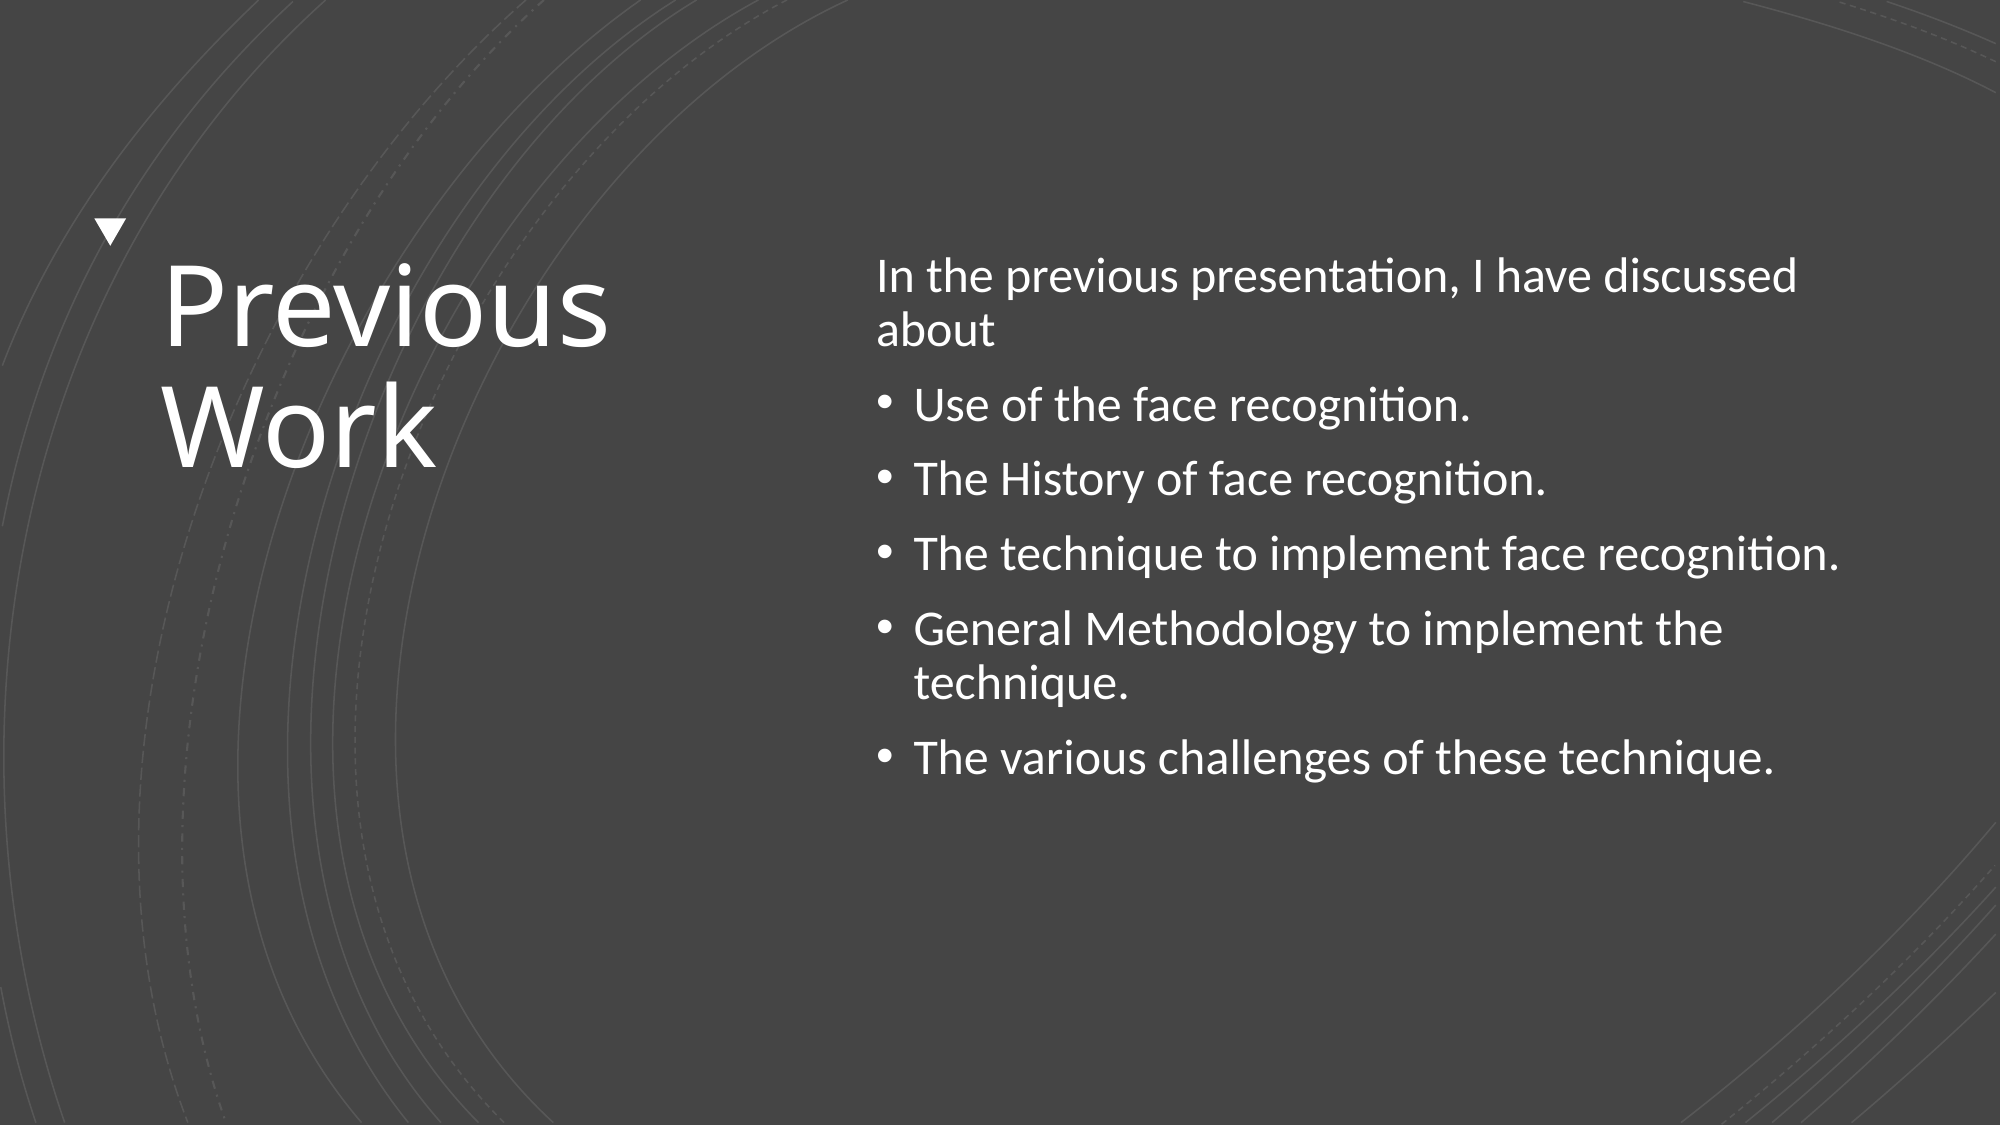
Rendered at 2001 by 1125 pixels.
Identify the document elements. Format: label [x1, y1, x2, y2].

text_box [0, 0, 1996, 1125]
